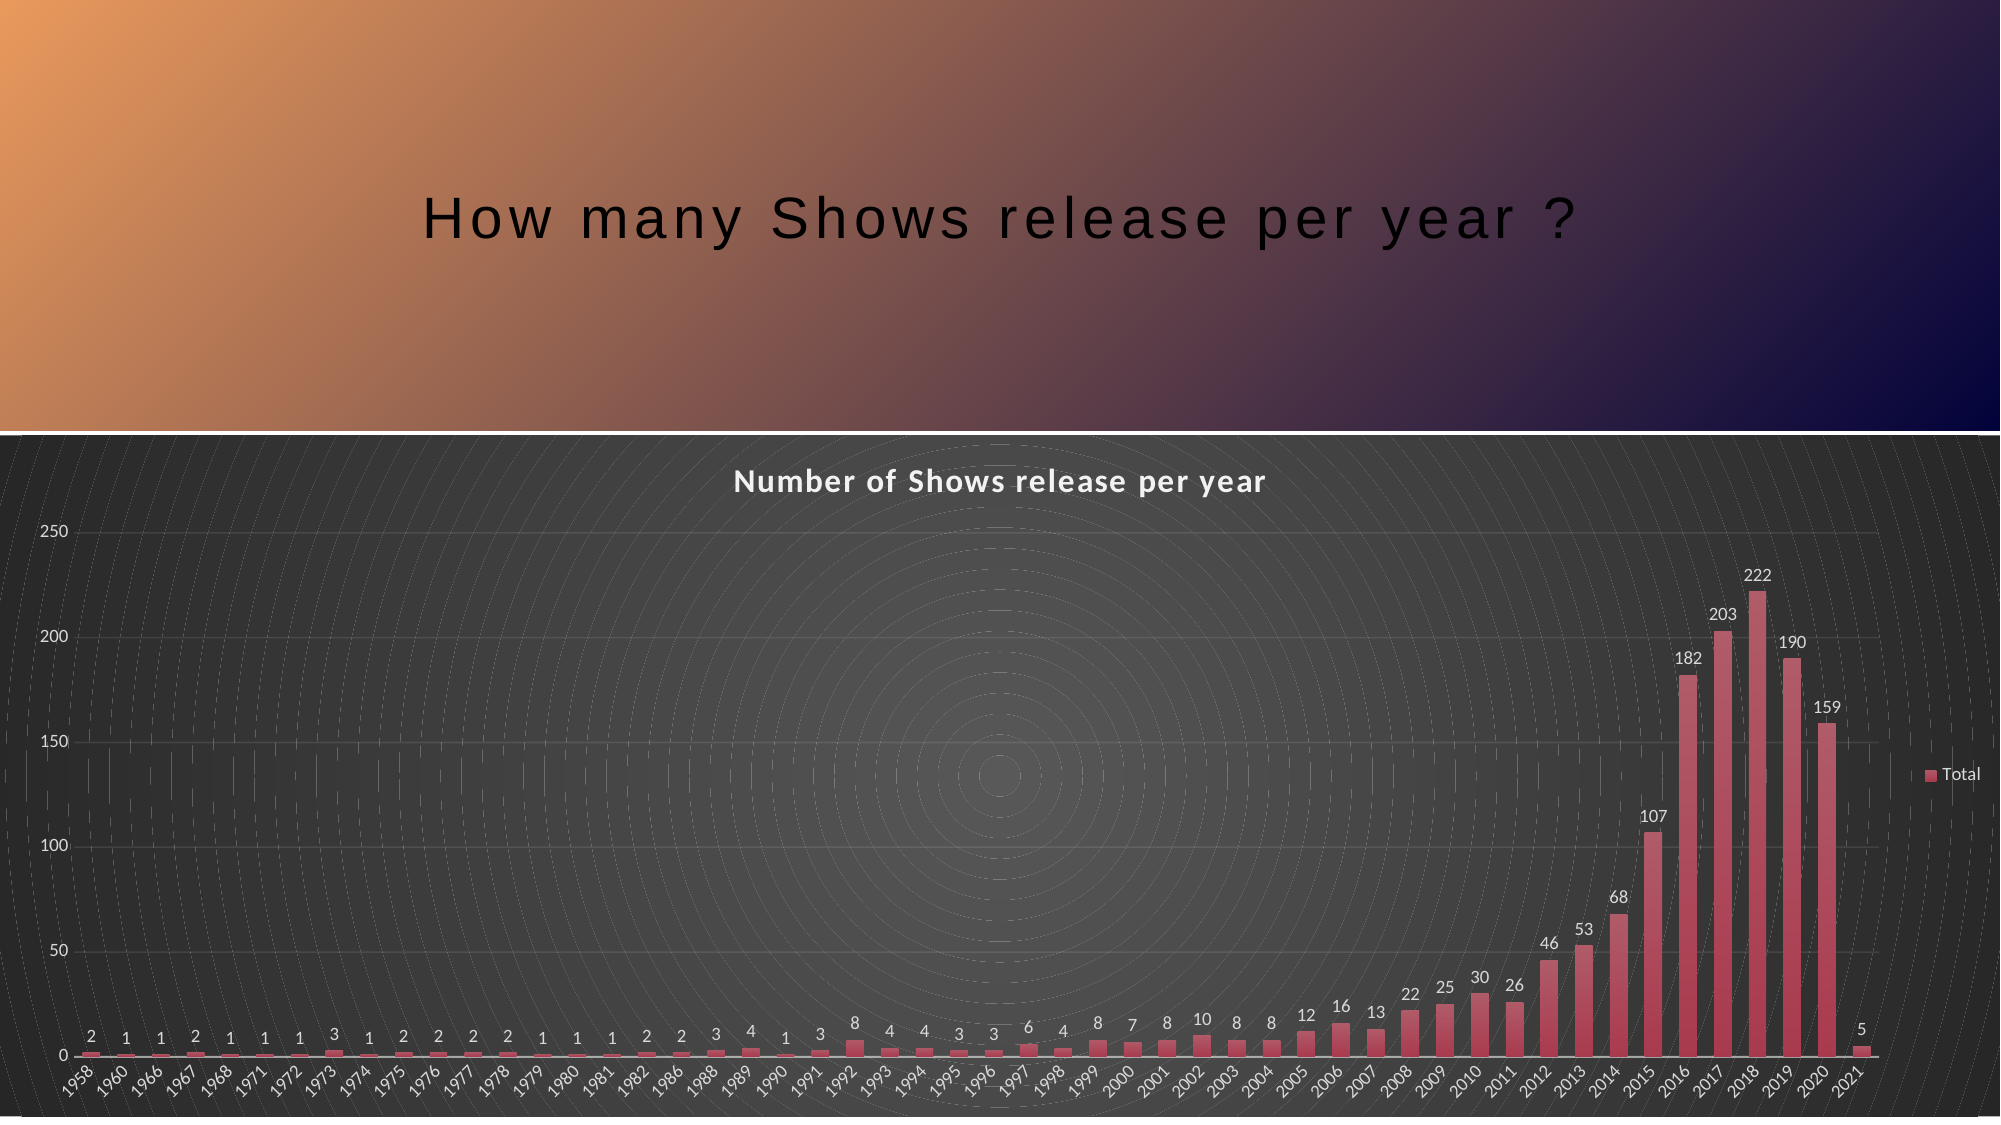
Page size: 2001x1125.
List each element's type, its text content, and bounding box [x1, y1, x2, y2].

slide_number 3 [1894, 1117, 1968, 1121]
chart [0, 435, 2000, 1117]
list How many Shows release per year ? [0, 0, 2000, 431]
